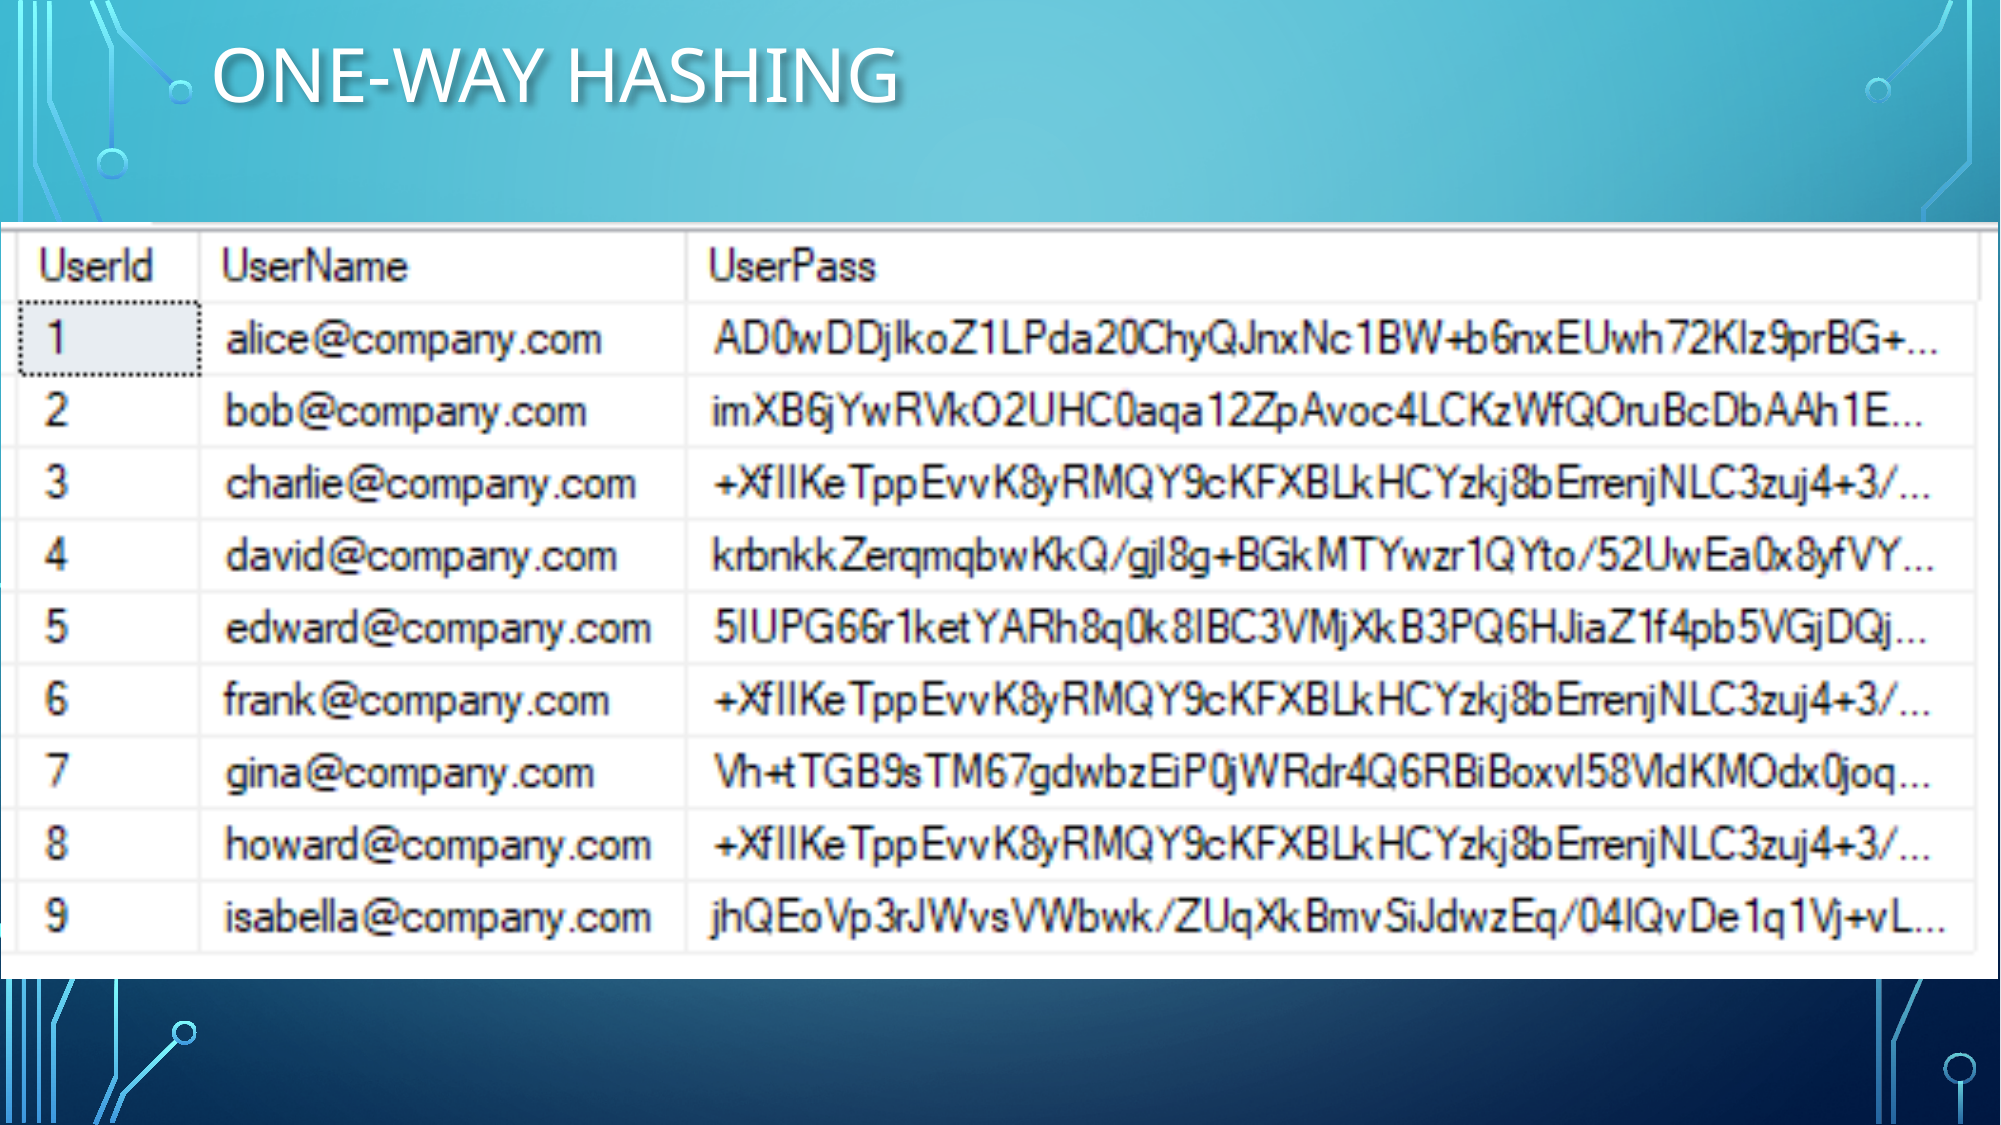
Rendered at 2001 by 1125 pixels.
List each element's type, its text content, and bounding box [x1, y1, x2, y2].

picture [1, 222, 1998, 980]
title One-Way Hashing [195, 24, 1854, 133]
